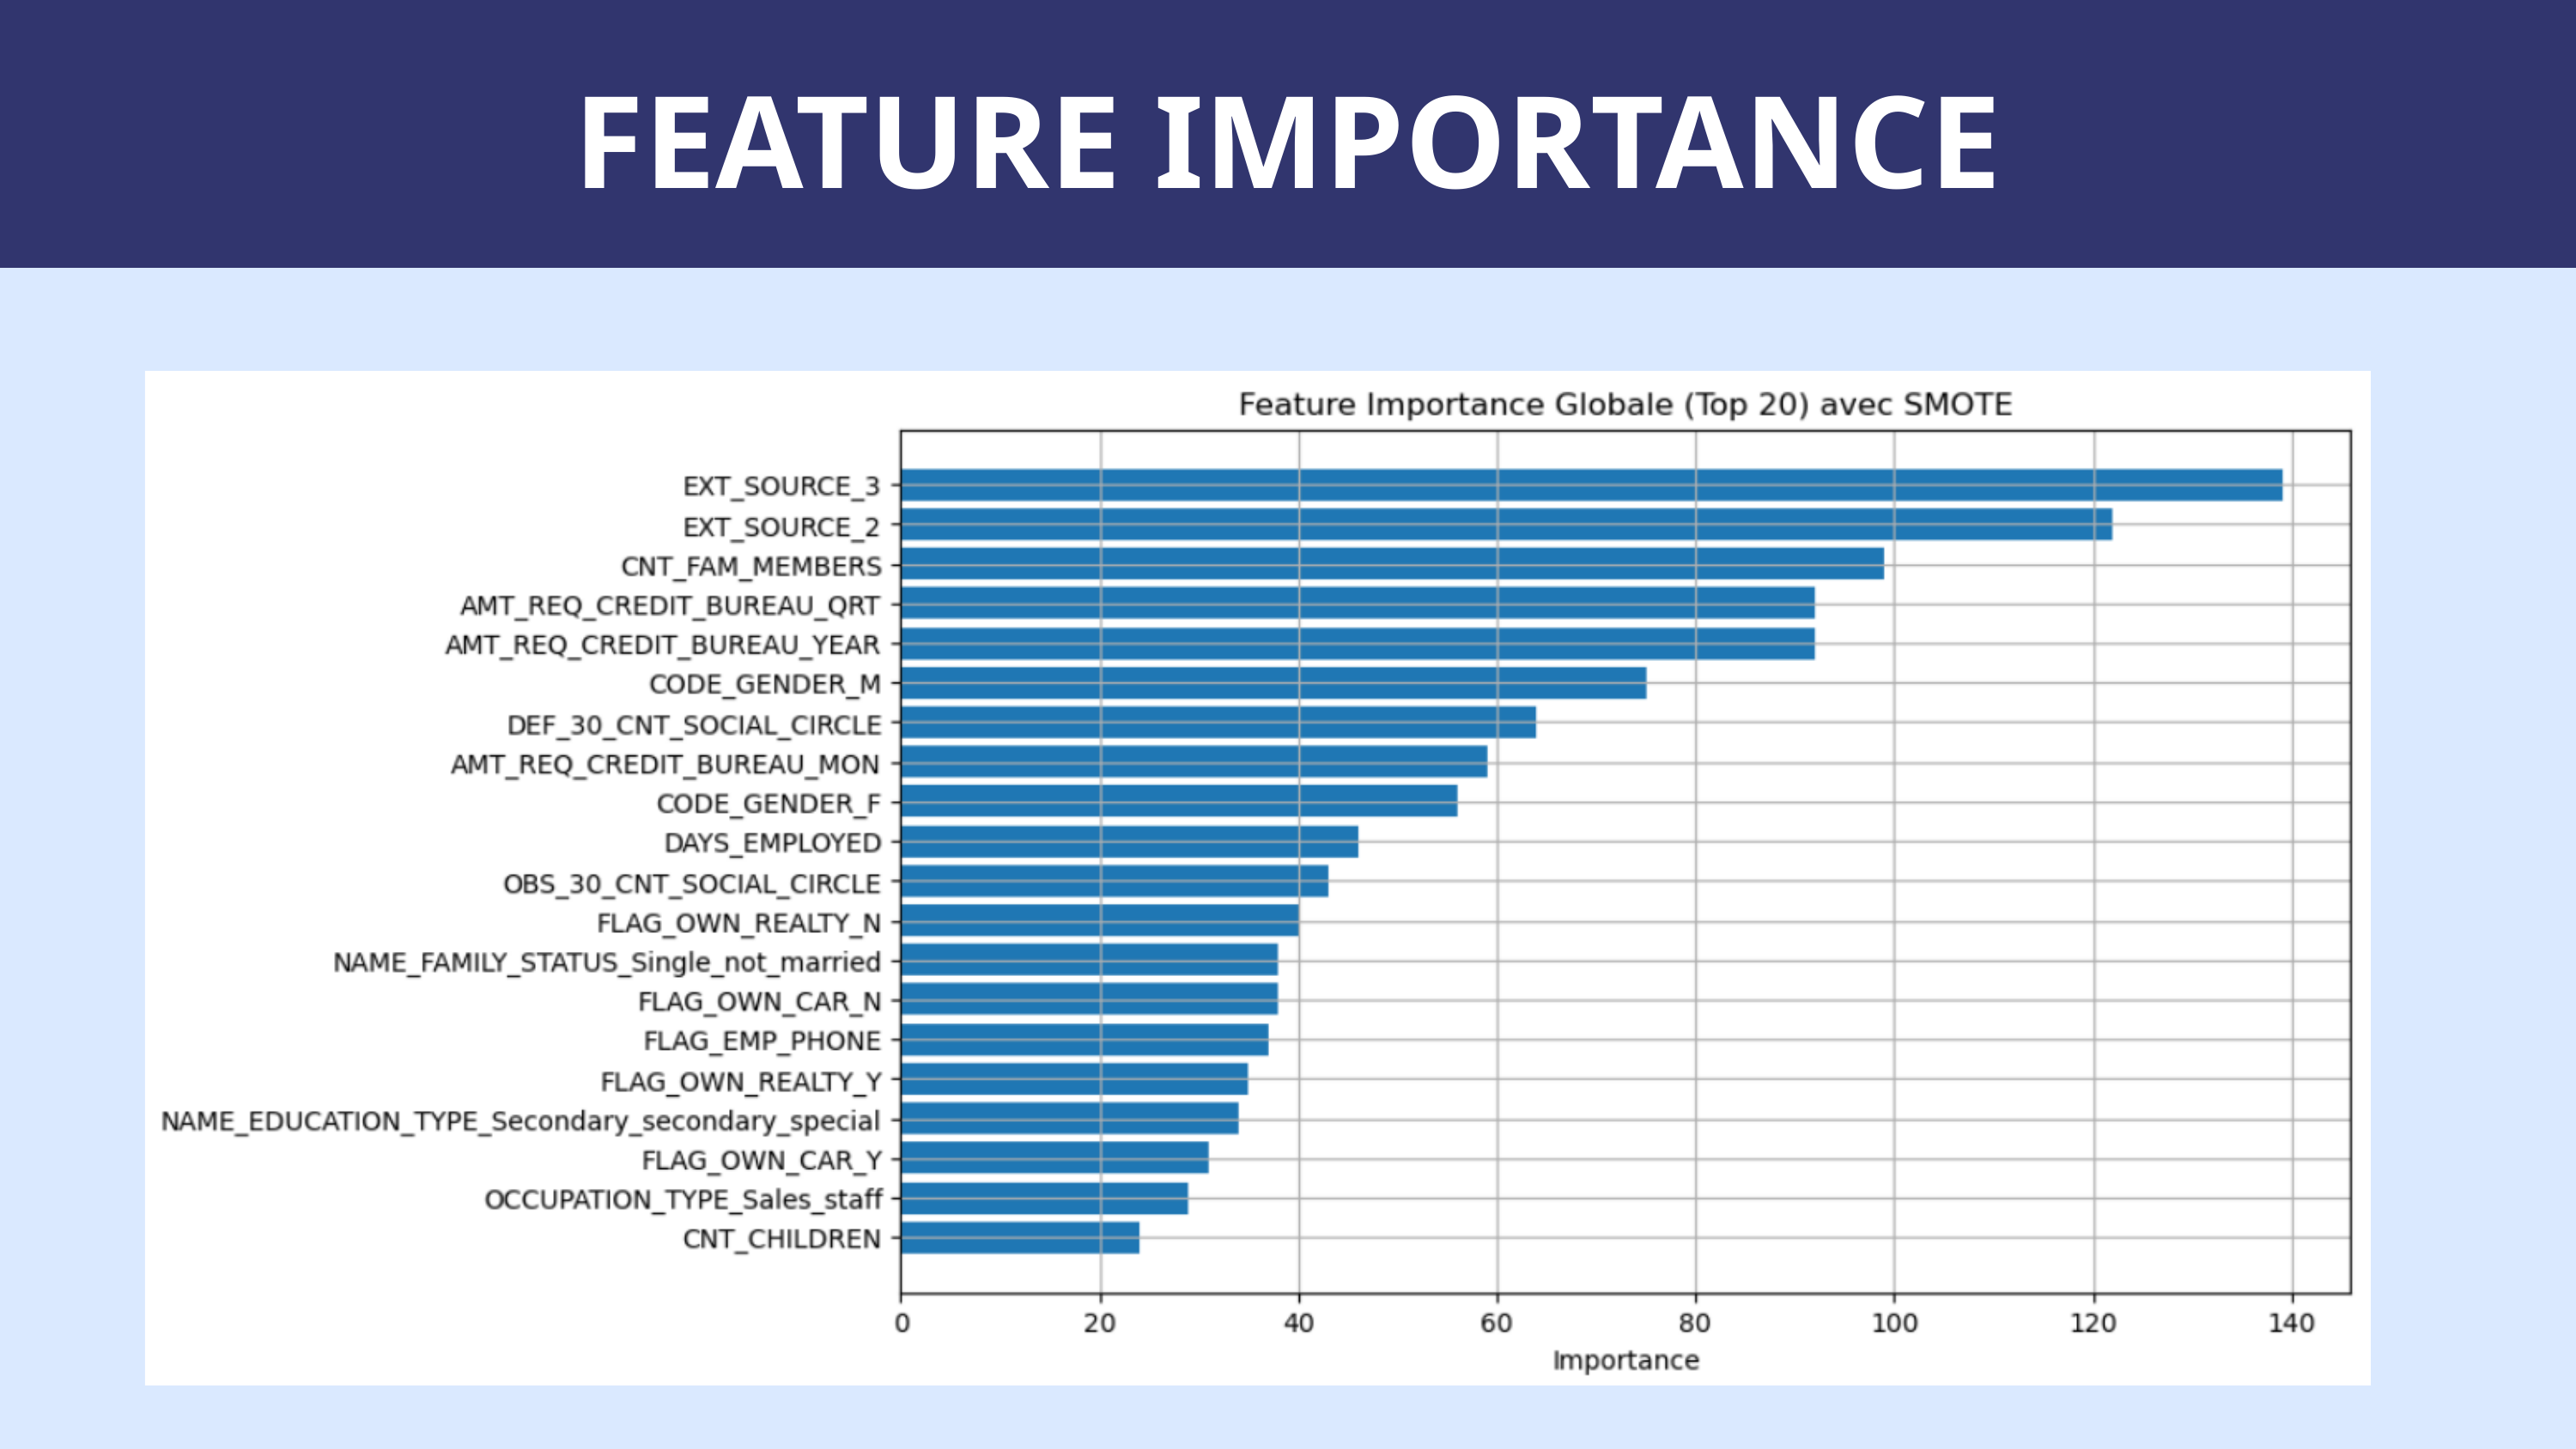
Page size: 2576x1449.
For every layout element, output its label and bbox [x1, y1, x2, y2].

text_box [144, 371, 2372, 1385]
text_box [0, 0, 2576, 269]
